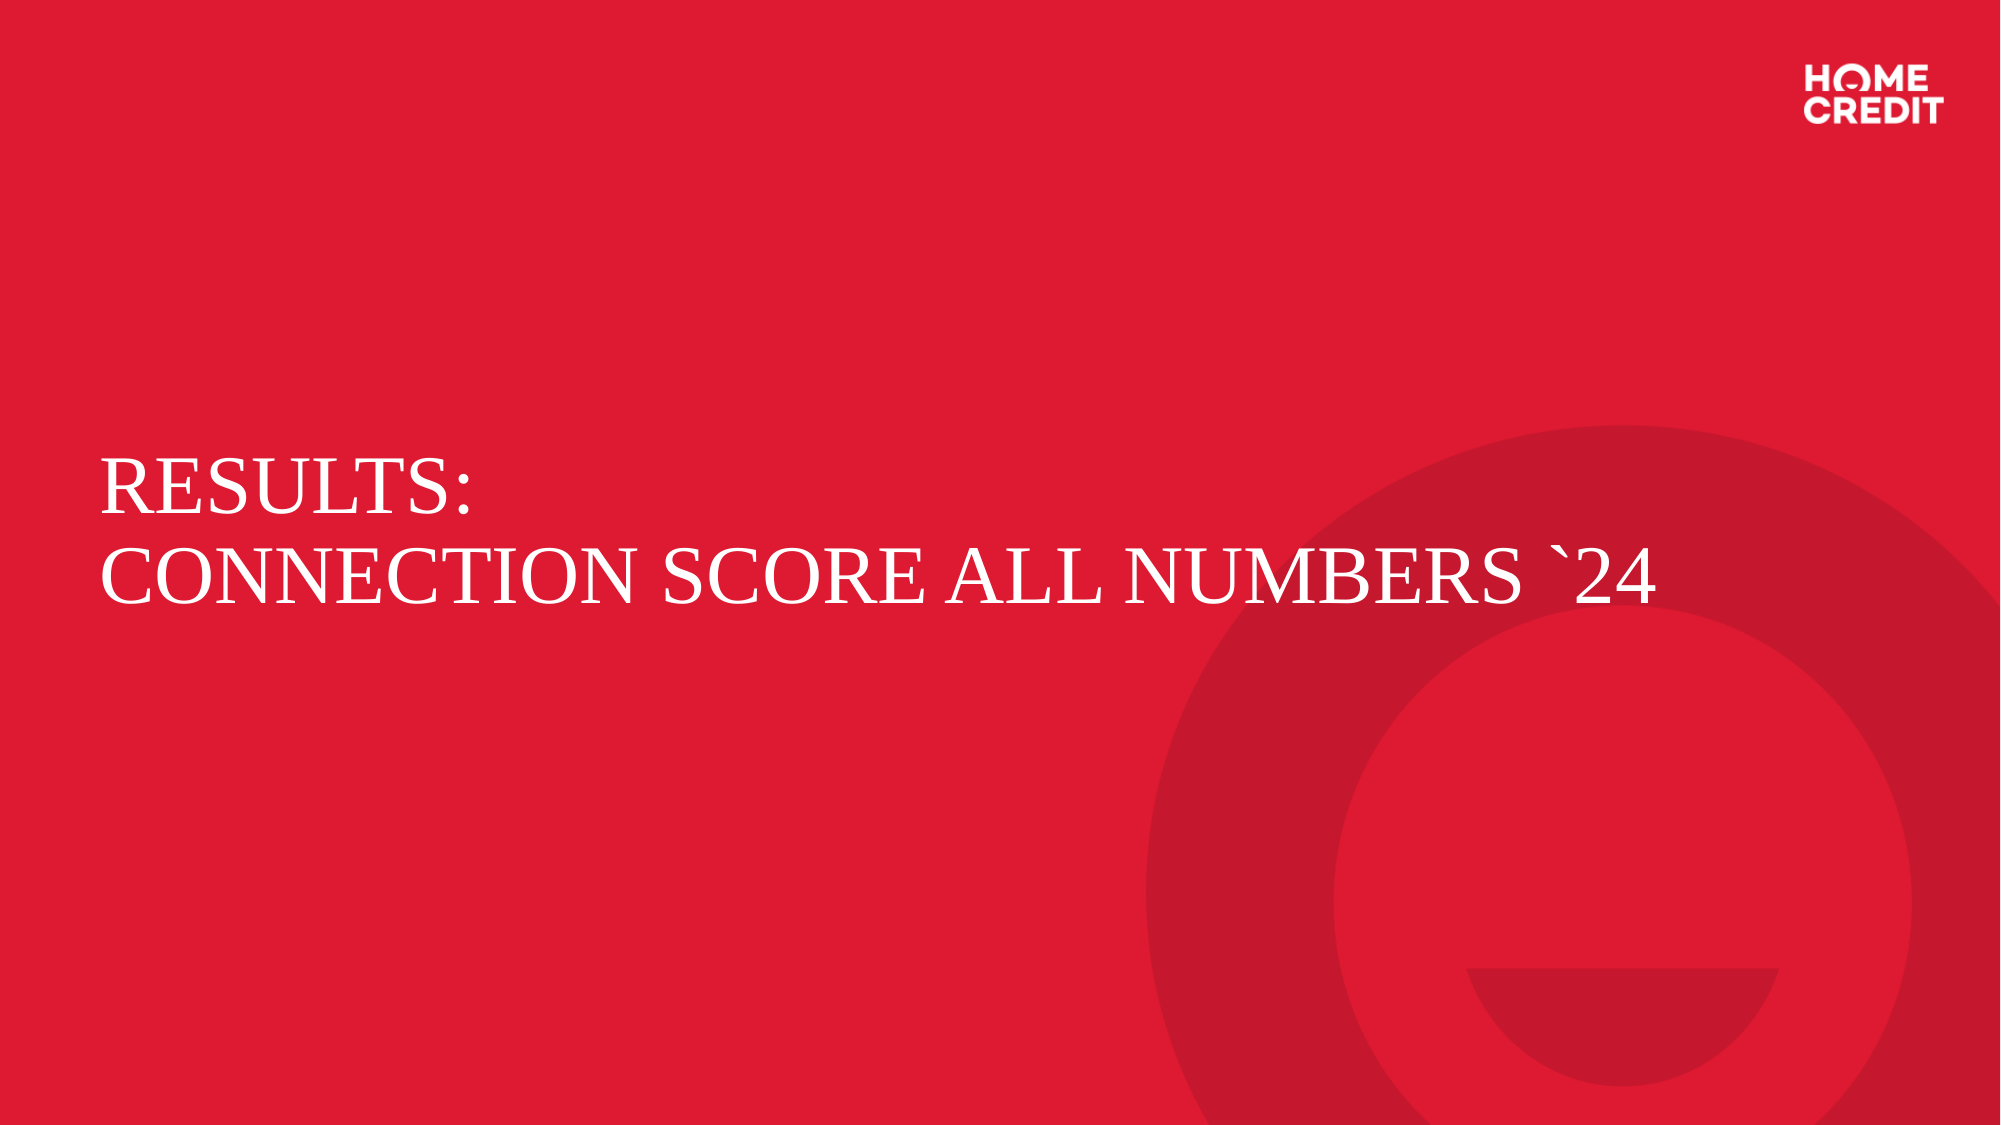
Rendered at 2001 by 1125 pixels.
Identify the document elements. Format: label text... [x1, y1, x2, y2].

picture [0, 0, 2001, 1125]
title RESULTS: CONNECTION SCORE ALL NUMBERS `24 [84, 293, 1750, 871]
